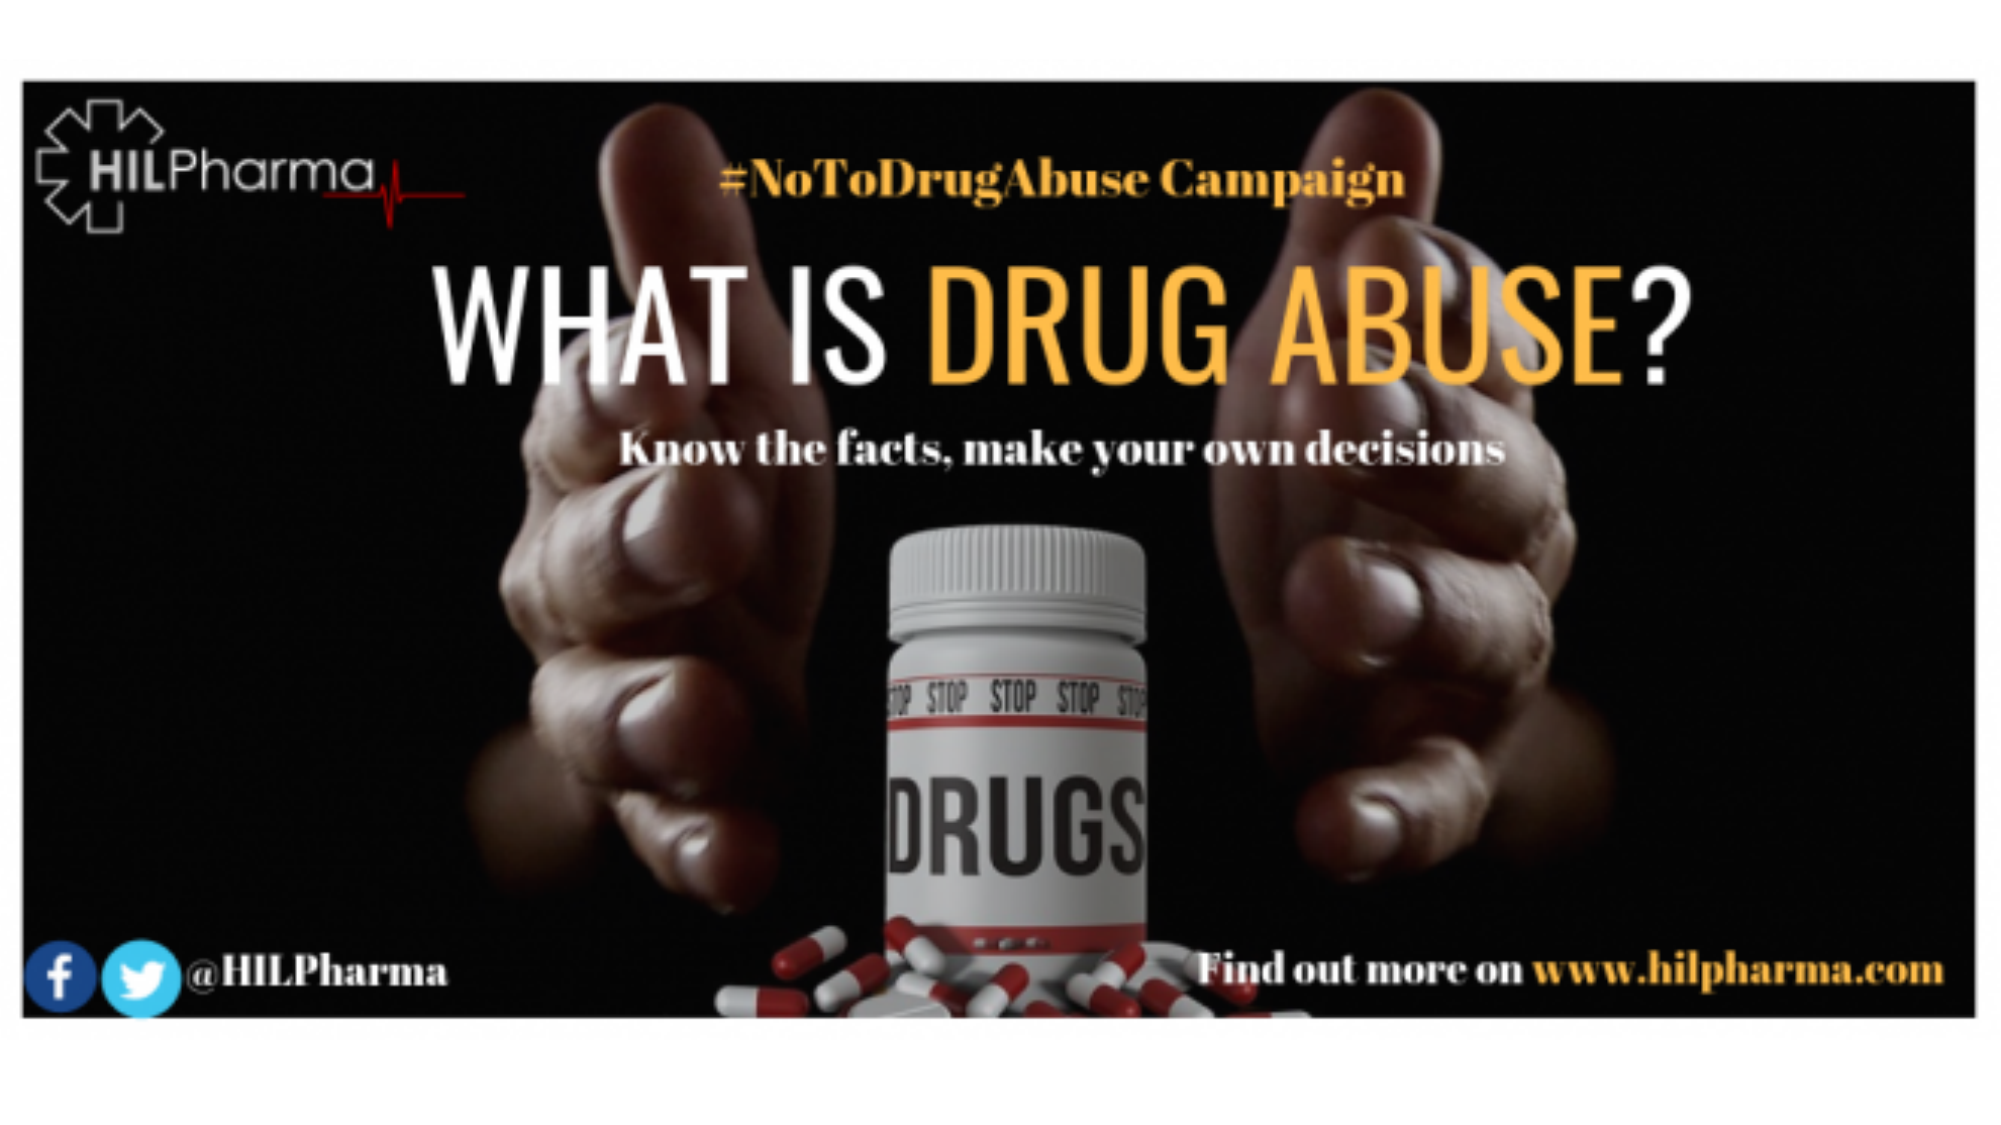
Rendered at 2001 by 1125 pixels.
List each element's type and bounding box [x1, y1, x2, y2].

list [0, 59, 2000, 1040]
